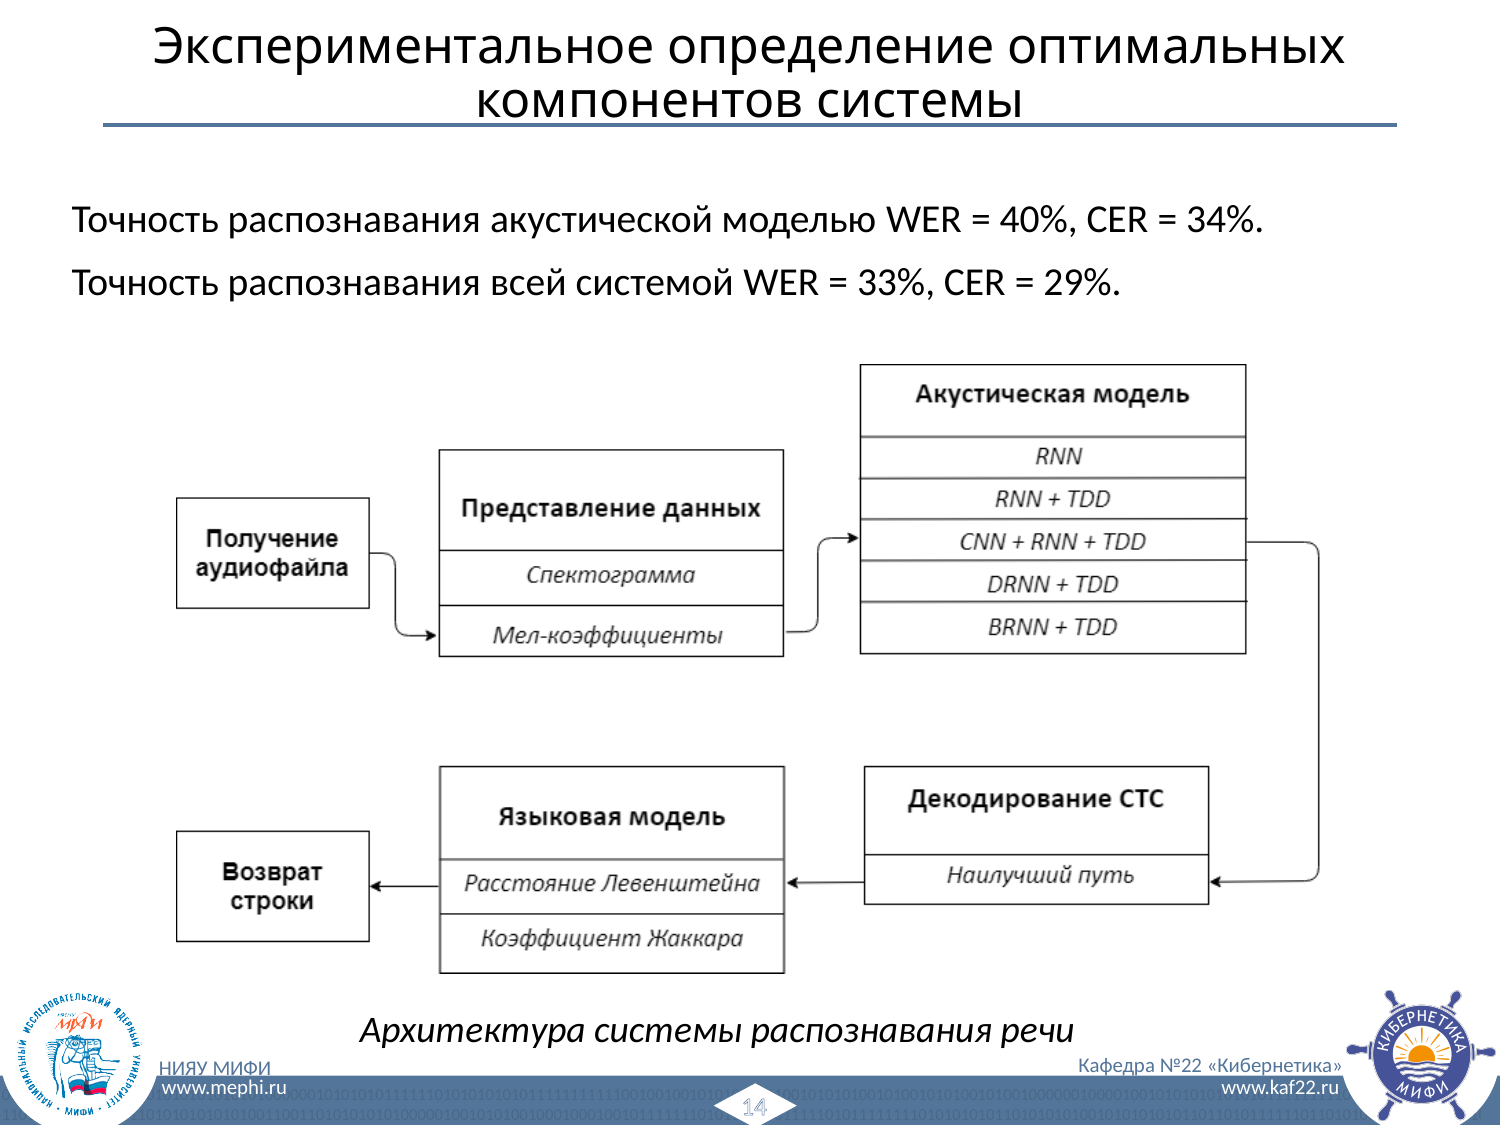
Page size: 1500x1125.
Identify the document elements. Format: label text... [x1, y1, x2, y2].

picture [1346, 990, 1496, 1121]
title Экспериментальное определение оптимальных компонентов системы [0, 17, 1500, 131]
picture [16, 989, 143, 1120]
text_box Архитектура системы распознавания речи [345, 997, 1094, 1057]
picture [176, 364, 1332, 974]
slide_number 14 [719, 1081, 790, 1125]
text_box Точность распознавания акустической моделью WER = 40%, CER = 34%. Точность распознавания всей системой WER = 33%, CER = 29%. [56, 190, 1444, 401]
